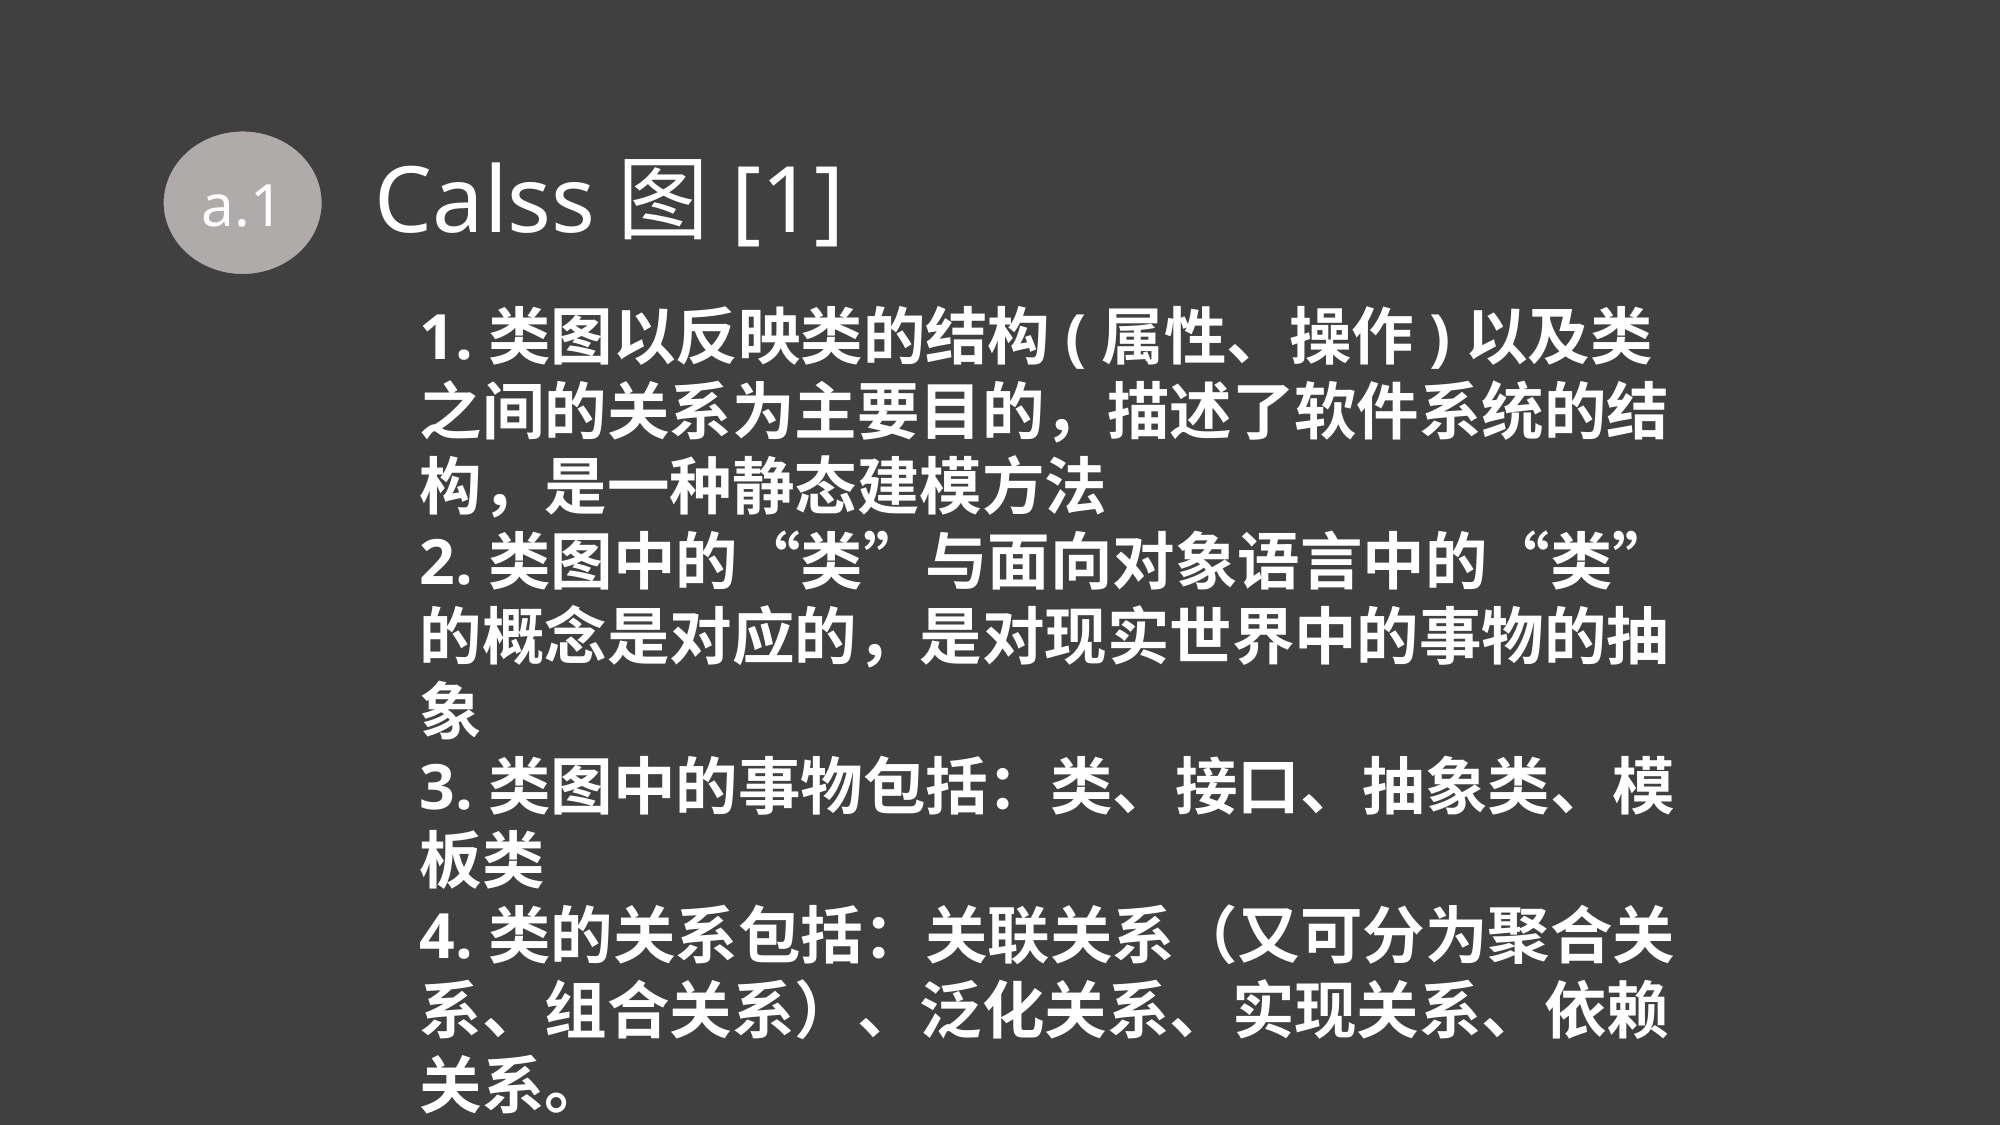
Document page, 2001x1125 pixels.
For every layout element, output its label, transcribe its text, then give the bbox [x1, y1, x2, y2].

text_box 1.类图以反映类的结构(属性、操作)以及类之间的关系为主要目的，描述了软件系统的结构，是一种静态建模方法 2.类图中的“类”与面向对象语言中的“类”的概念是对应的，是对现实世界中的事物的抽象 3.类图中的事物包括：类、接口、抽象类、模板类 4.类的关系包括：关联关系（又可分为聚合关系、组合关系）、泛化关系、实现关系、依赖关系。 [405, 289, 1696, 1125]
text_box a.1 [161, 129, 324, 277]
title Calss图[1] [359, 94, 1331, 312]
